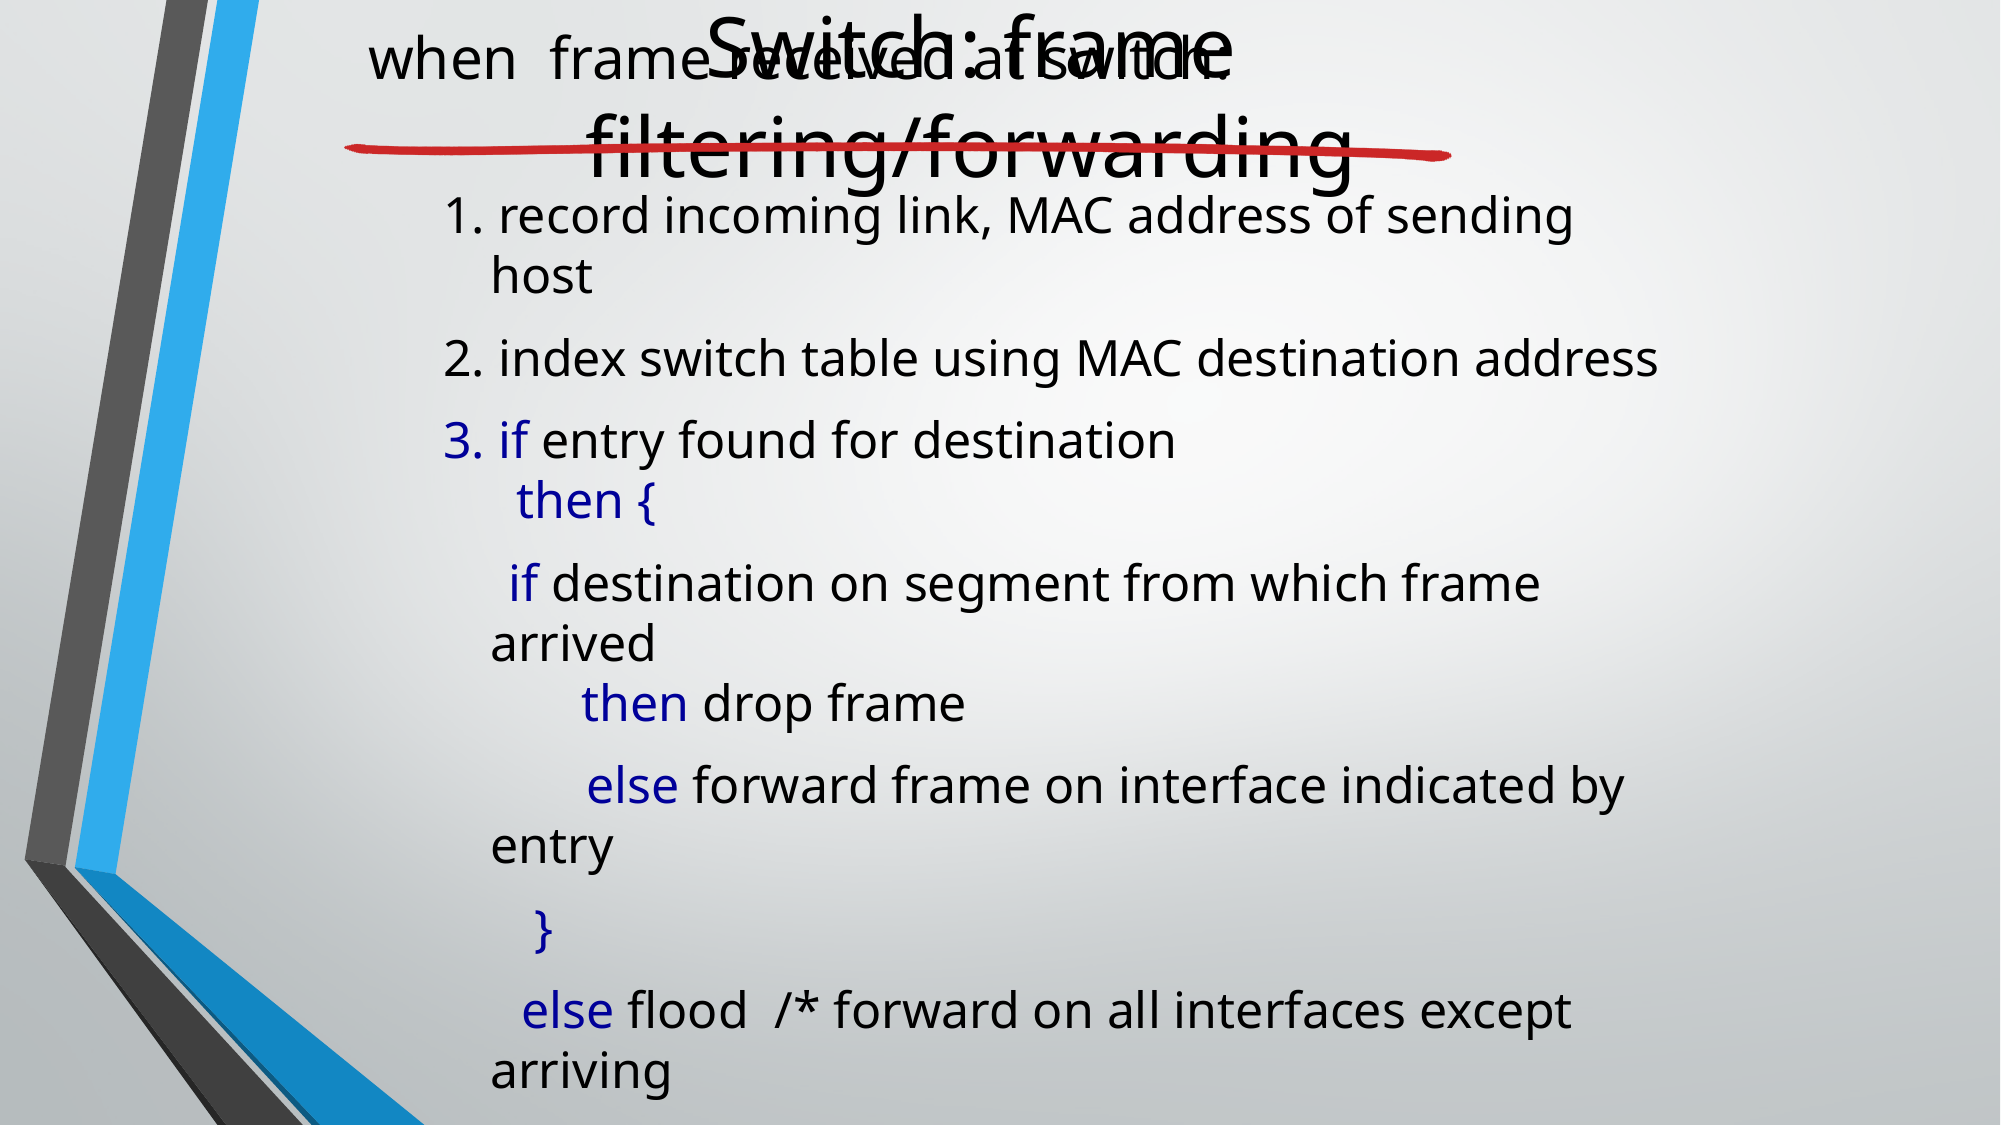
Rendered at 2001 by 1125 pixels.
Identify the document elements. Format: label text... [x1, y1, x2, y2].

picture [339, 137, 1465, 167]
list when frame received at switch: 1. record incoming link, MAC address of sending host 2. index switch table using MAC destination address 3. if entry found for destination then { if destination on segment from which frame arrived then drop frame else forward frame on interface indicated by entry } else flood /* forward on all interfaces except arriving interface */ [353, 224, 1699, 1061]
title Switch: frame filtering/forwarding [333, 0, 1609, 188]
